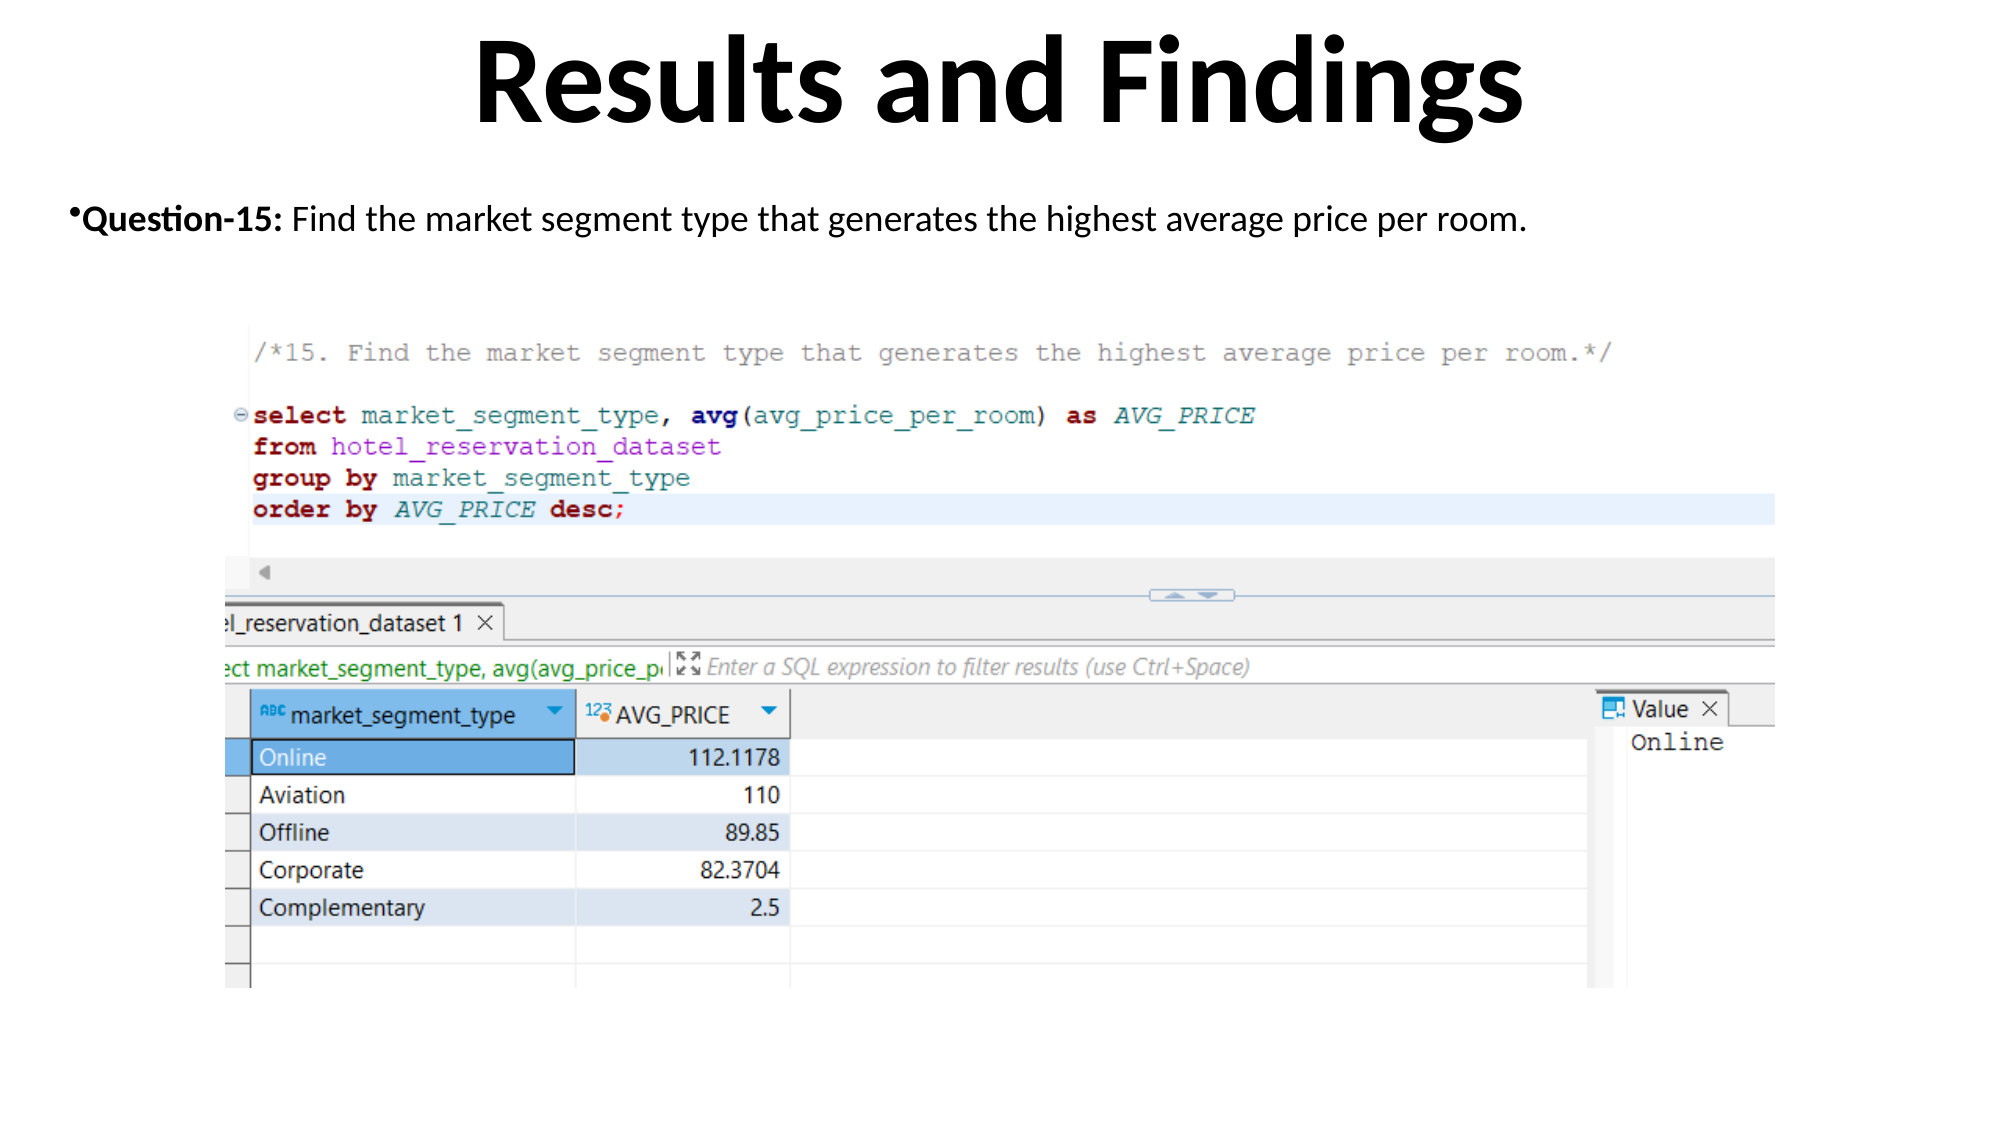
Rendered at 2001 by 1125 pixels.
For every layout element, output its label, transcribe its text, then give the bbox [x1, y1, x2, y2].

title Results and Findings [137, 0, 1863, 163]
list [225, 325, 1775, 988]
text_box Question-15: Find the market segment type that generates the highest average price per room. [54, 163, 1907, 427]
